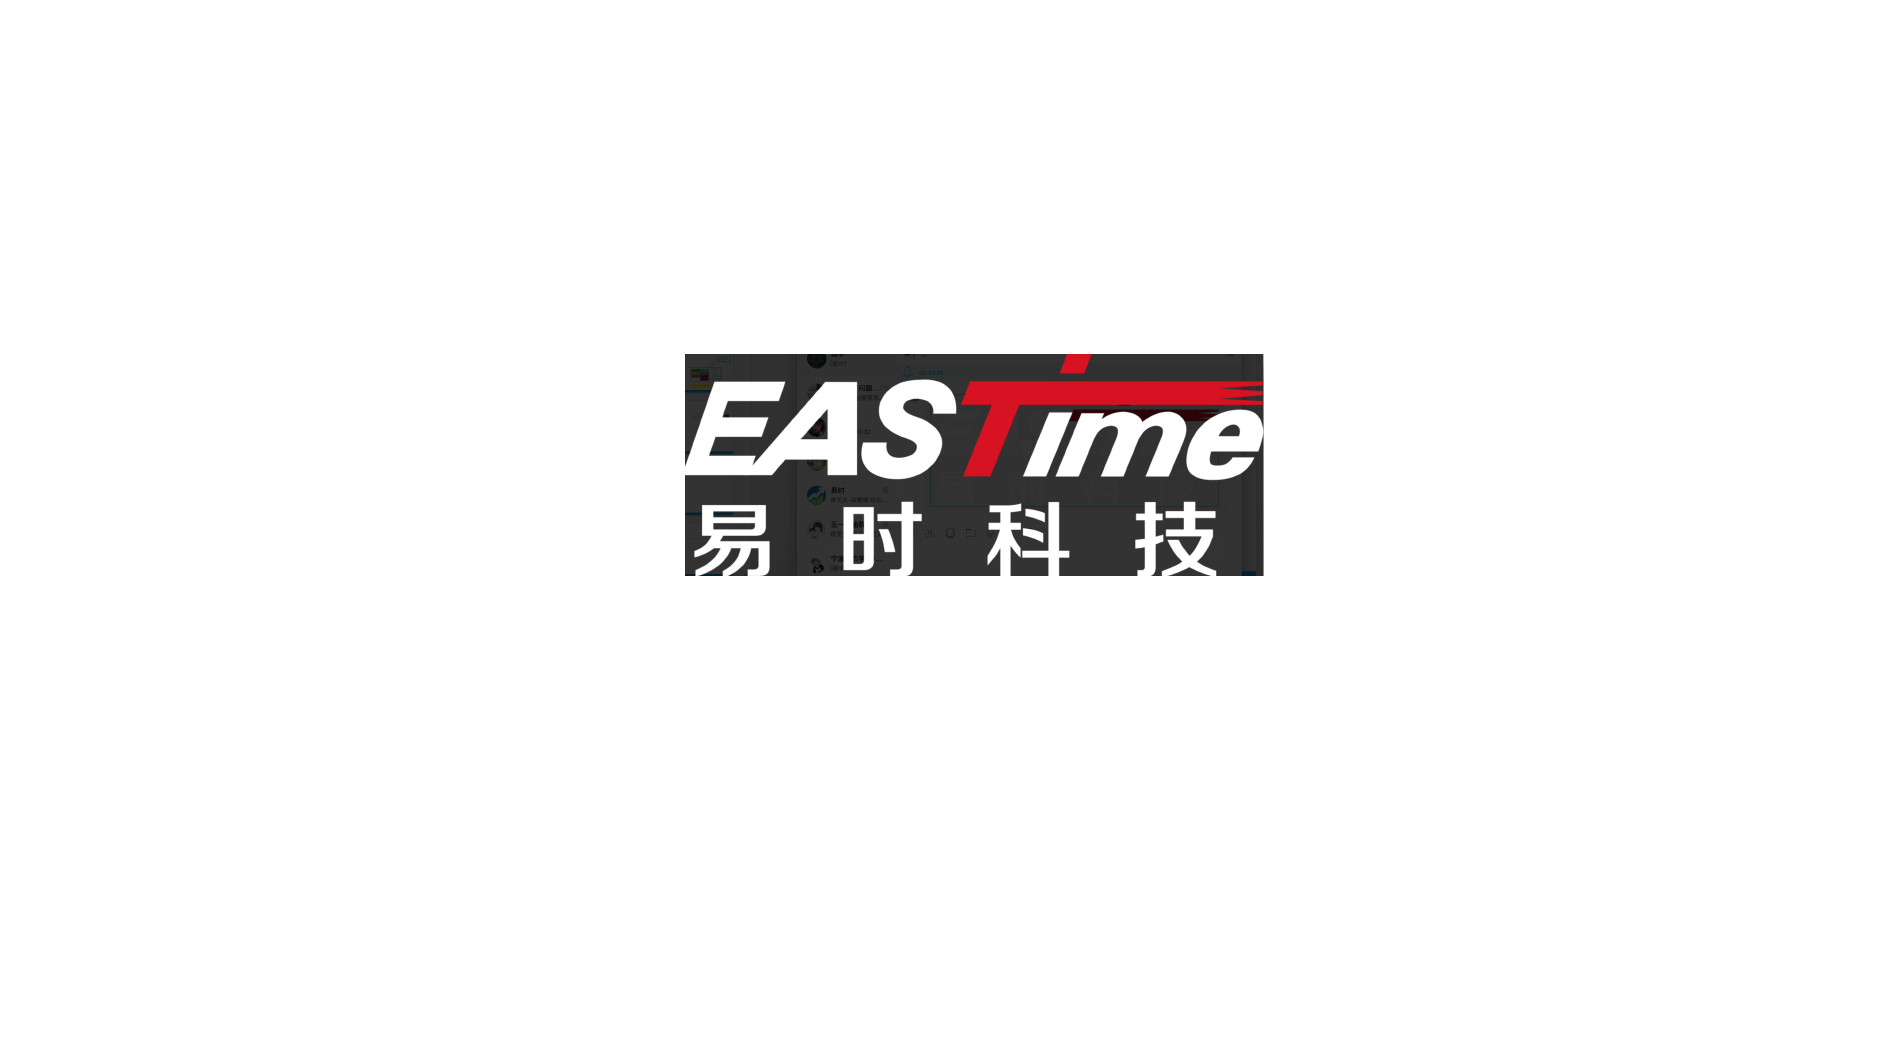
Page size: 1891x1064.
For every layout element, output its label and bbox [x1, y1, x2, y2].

picture [684, 354, 1265, 576]
